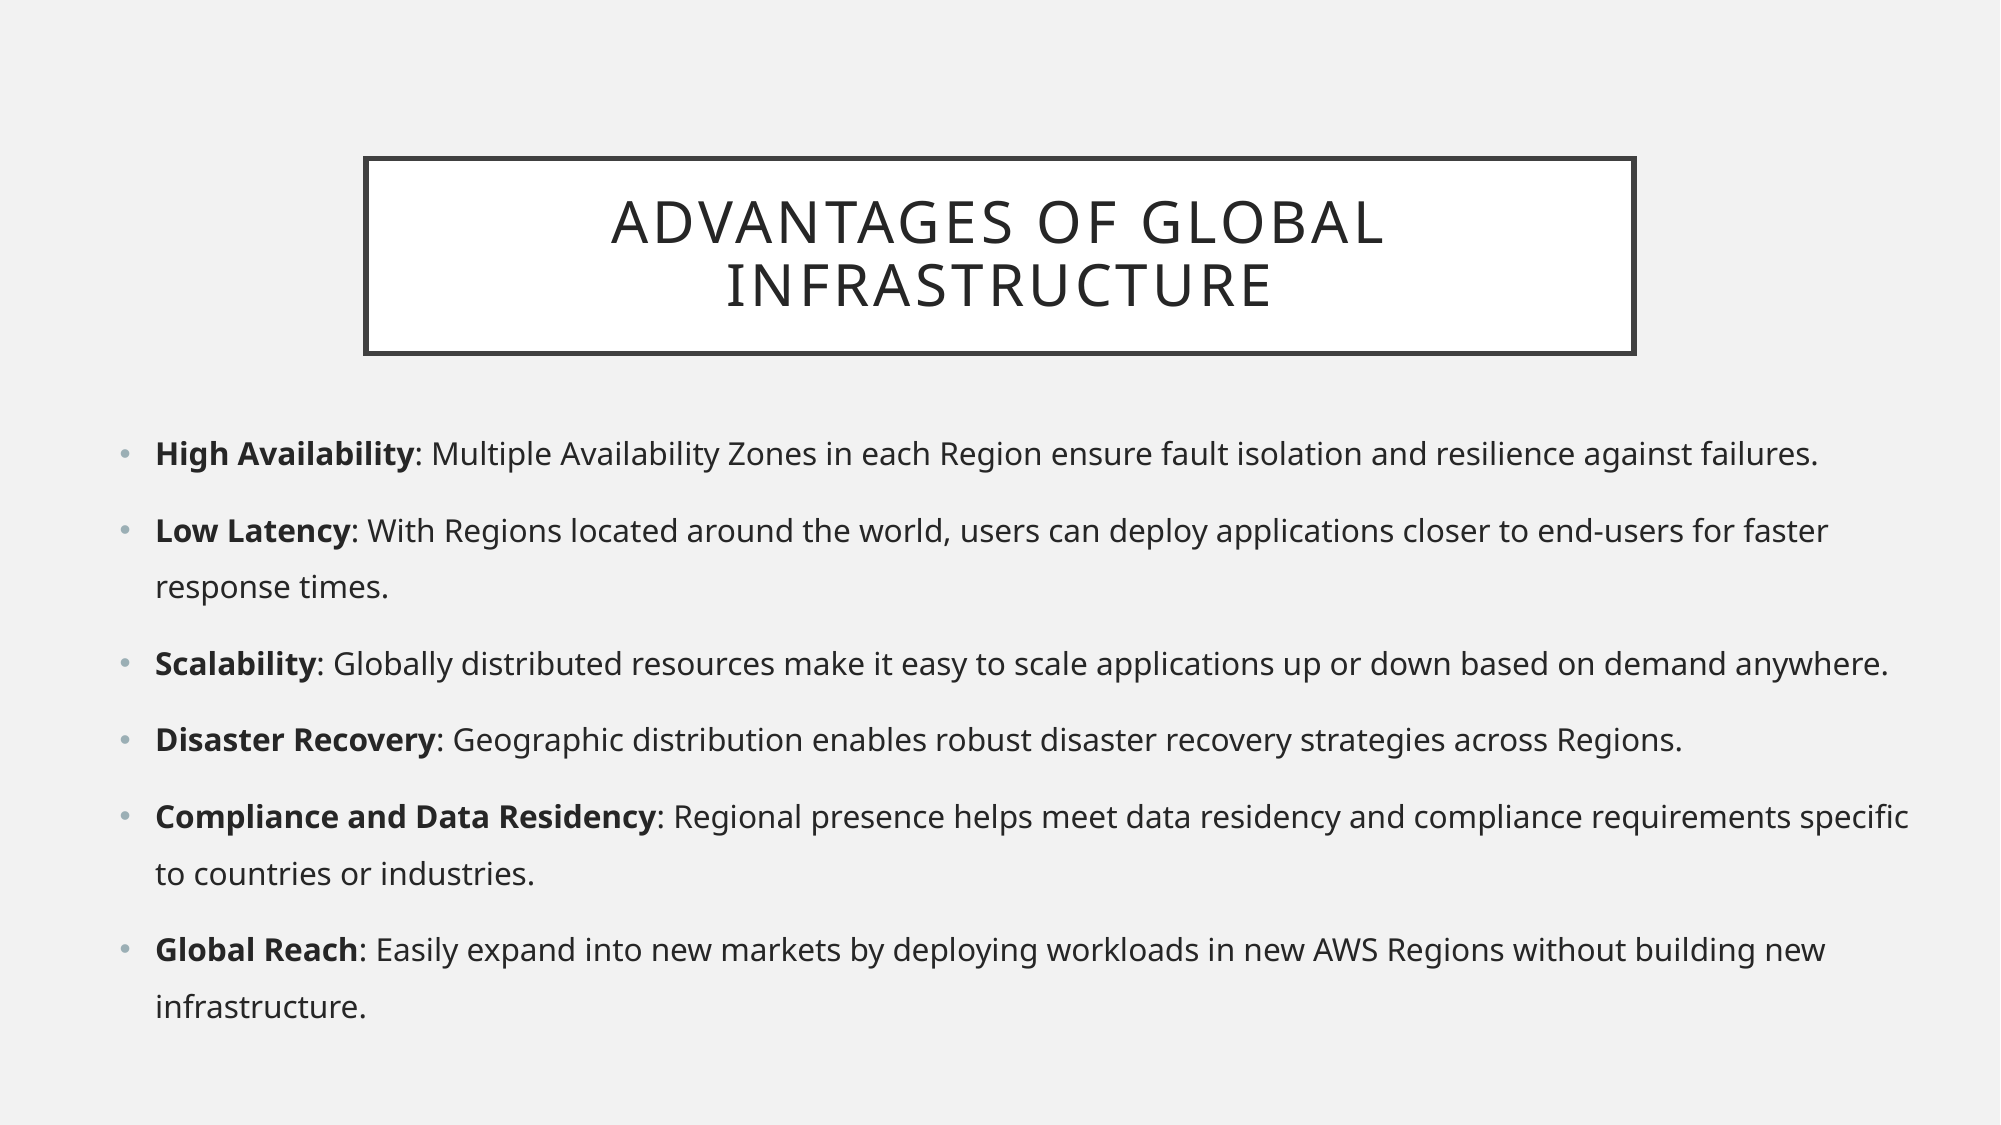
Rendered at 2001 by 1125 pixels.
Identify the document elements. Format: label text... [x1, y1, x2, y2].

title Advantages of Global infrastructure [363, 156, 1637, 356]
list High Availability: Multiple Availability Zones in each Region ensure fault isolation and resilience against failures. Low Latency: With Regions located around the world, users can deploy applications closer to end-users for faster response times. Scalability: Globally distributed resources make it easy to scale applications up or down based on demand anywhere. Disaster Recovery: Geographic distribution enables robust disaster recovery strategies across Regions. Compliance and Data Residency: Regional presence helps meet data residency and compliance requirements specific to countries or industries. Global Reach: Easily expand into new markets by deploying workloads in new AWS Regions without building new infrastructure. [104, 407, 1935, 1067]
